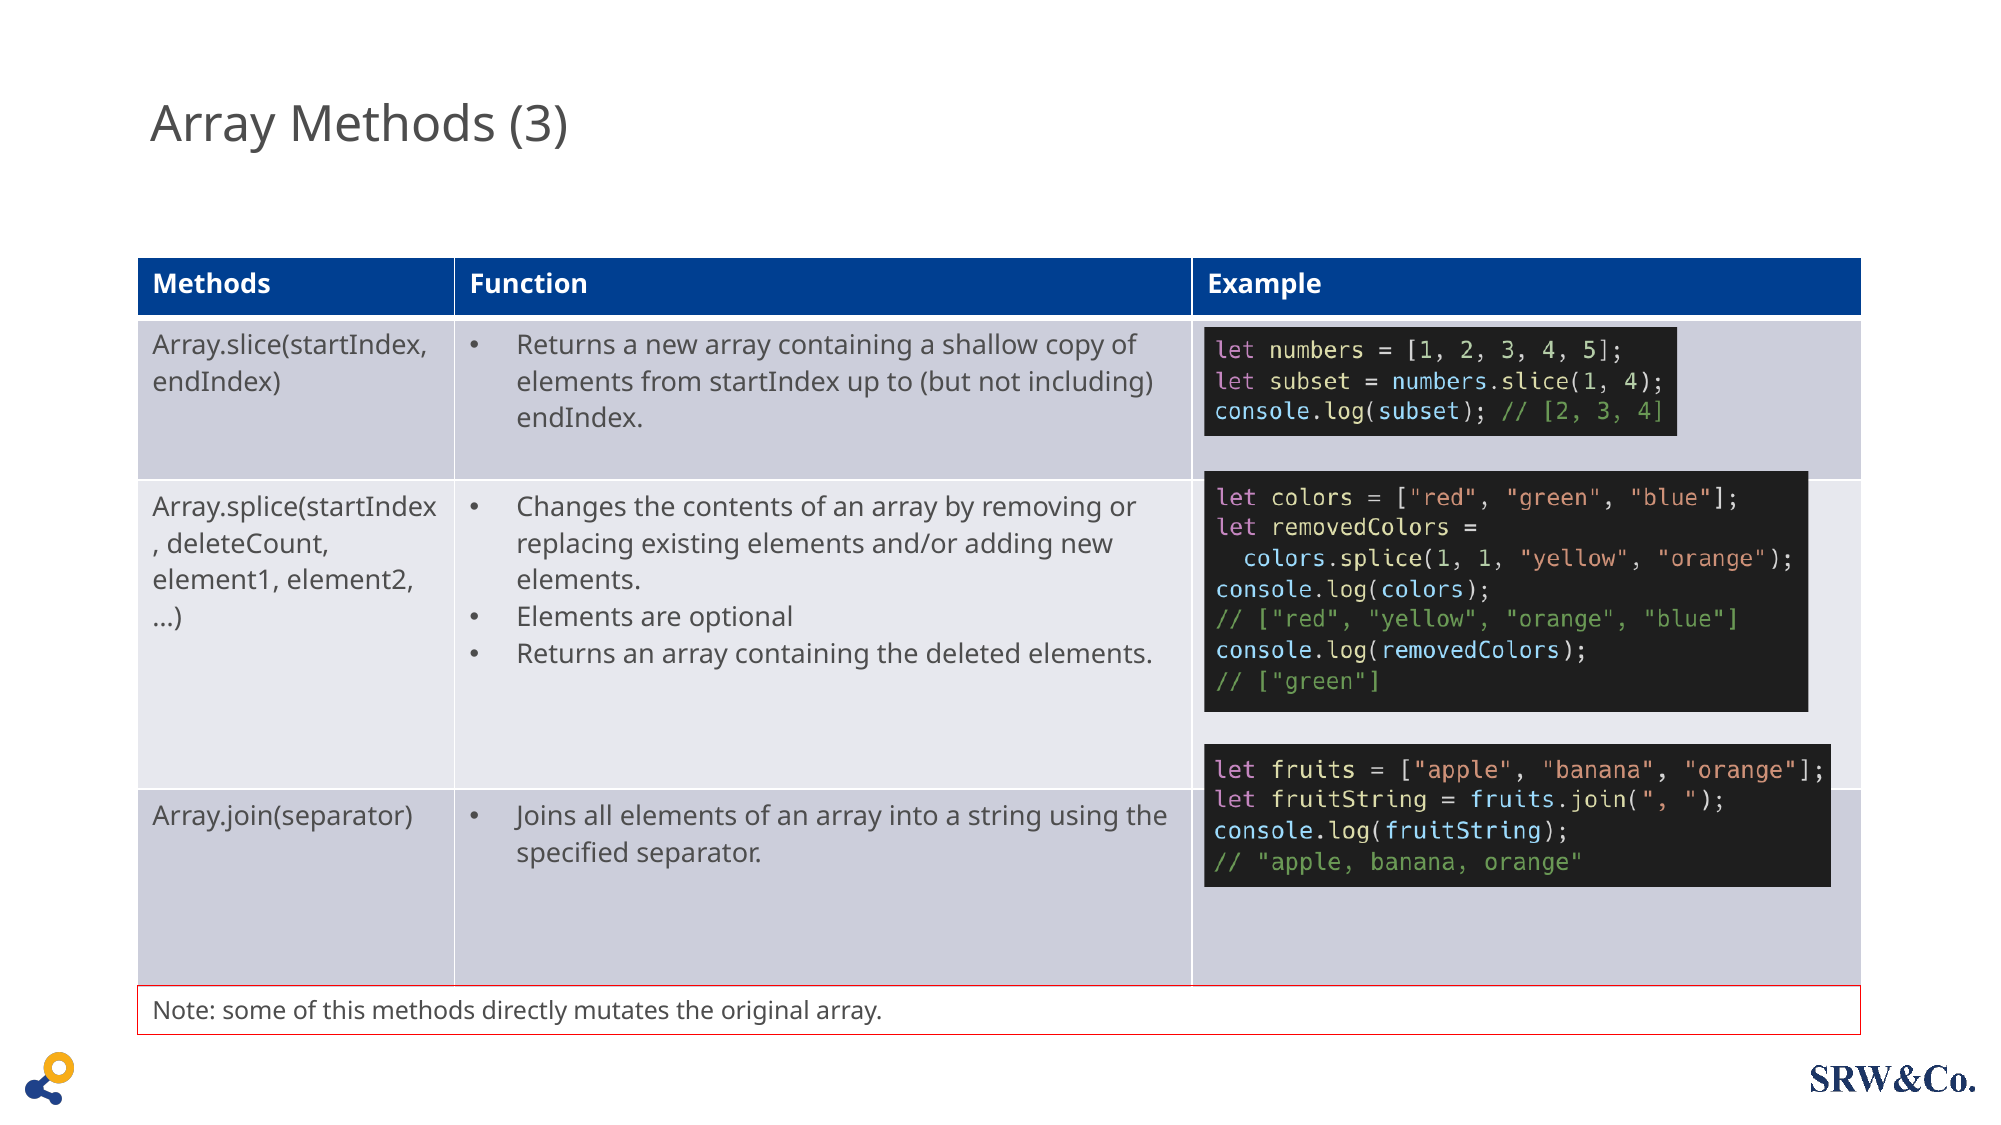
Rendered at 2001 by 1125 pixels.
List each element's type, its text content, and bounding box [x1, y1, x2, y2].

table_cell [1193, 790, 1861, 985]
text_box Note: some of this methods directly mutates the original array. [137, 985, 1861, 1035]
picture [25, 1052, 74, 1105]
table_header Function [455, 258, 1191, 315]
table_cell Returns a new array containing a shallow copy of elements from startIndex up to (but not including) endIndex. [455, 321, 1191, 479]
table_cell Joins all elements of an array into a string using the specified separator. [455, 790, 1191, 985]
picture [1204, 327, 1678, 436]
picture [1204, 744, 1831, 887]
table_cell Array.join(separator) [138, 790, 454, 985]
table_cell [1193, 321, 1861, 479]
table_cell Array.splice(startIndex, deleteCount, element1, element2, …) [138, 481, 454, 788]
title Array Methods (3) [135, 90, 1190, 161]
picture [1204, 471, 1809, 712]
picture [1811, 1065, 1975, 1092]
table_cell Changes the contents of an array by removing or replacing existing elements and/or adding new elements. Elements are optional Returns an array containing the deleted elements. [455, 481, 1191, 788]
table_header Example [1193, 258, 1861, 315]
table_cell [1193, 481, 1861, 788]
table_cell Array.slice(startIndex, endIndex) [138, 321, 454, 479]
table_header Methods [138, 258, 454, 315]
